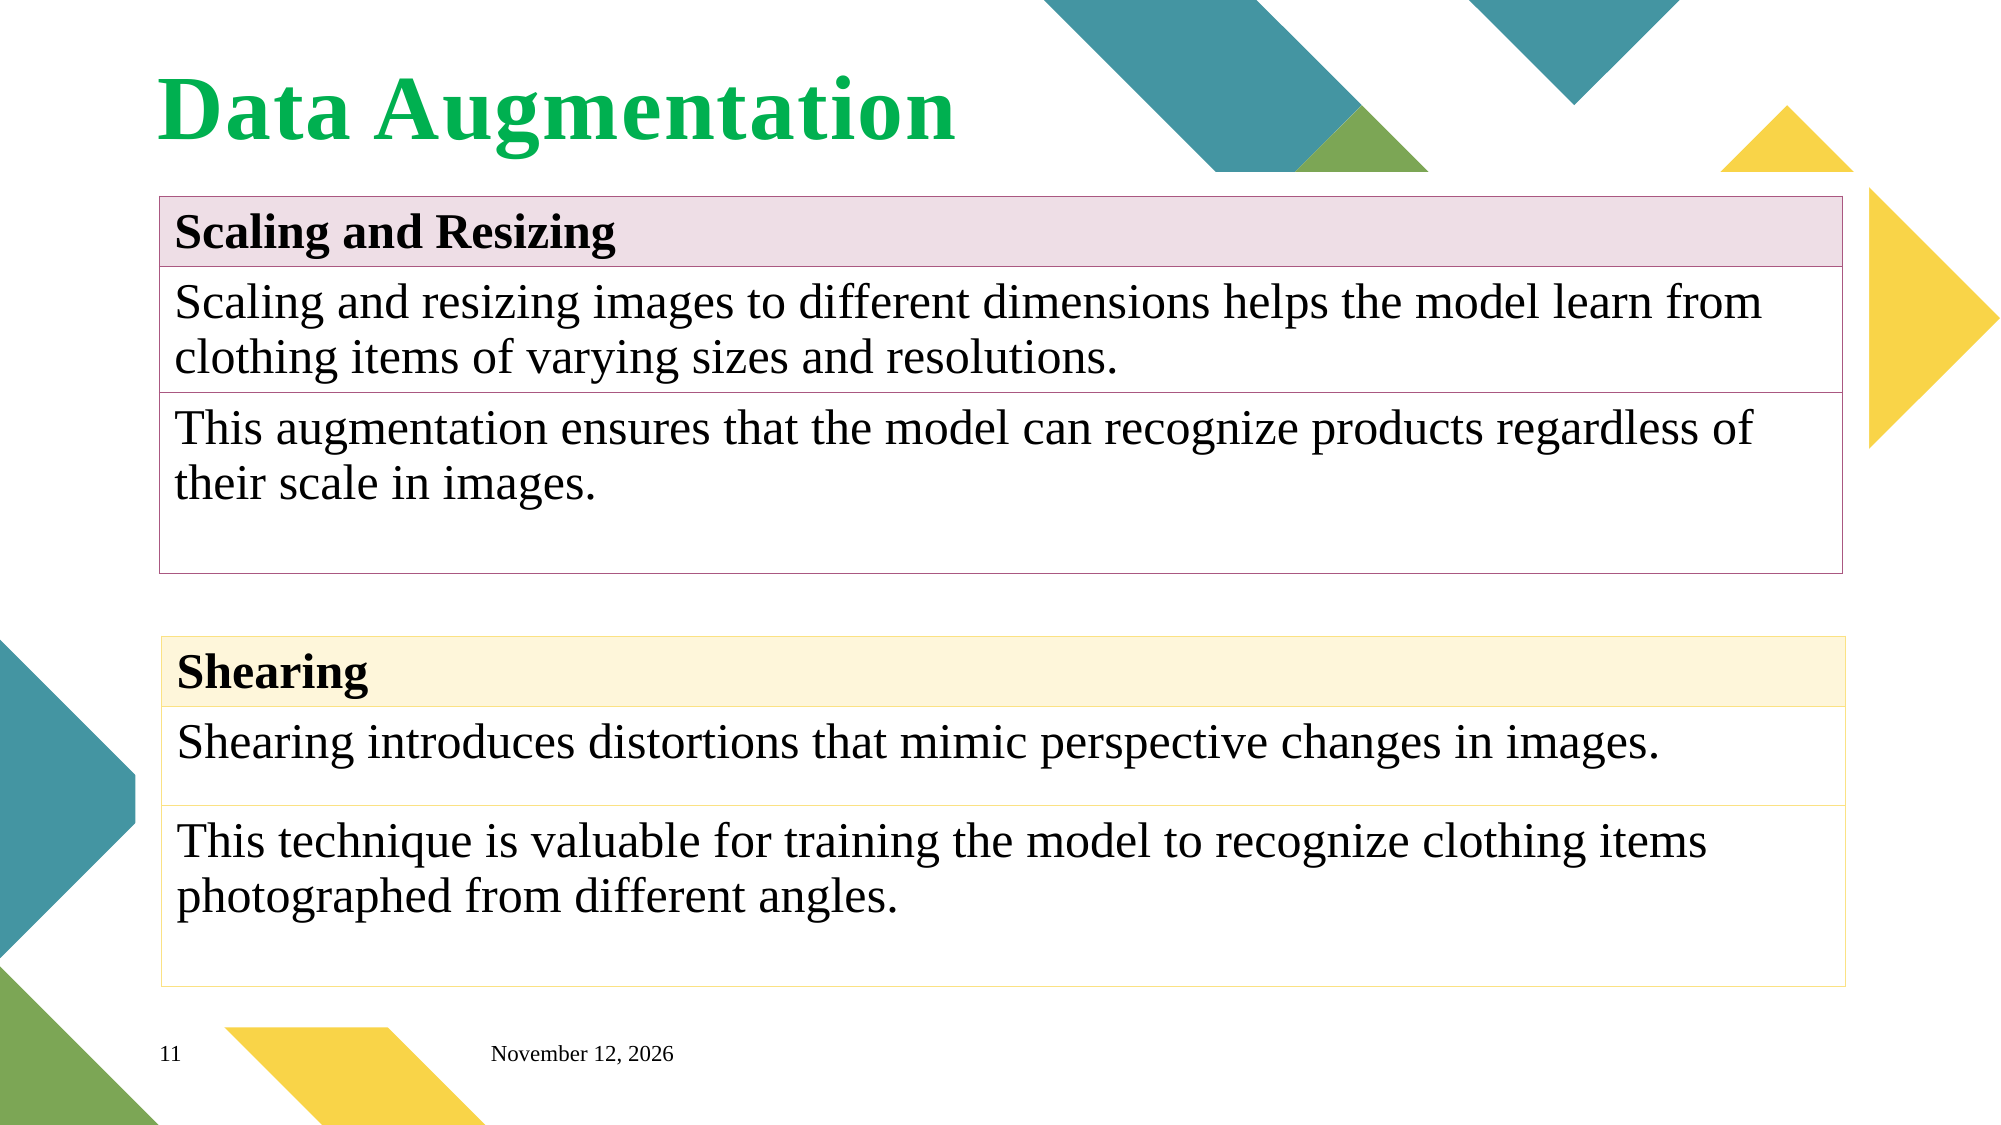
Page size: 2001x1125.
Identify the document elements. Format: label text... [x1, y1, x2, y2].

table_header Scaling and Resizing [160, 197, 1842, 266]
table_cell This augmentation ensures that the model can recognize products regardless of their scale in images. [160, 393, 1842, 573]
text_box [135, 172, 1870, 1028]
table_cell Shearing introduces distortions that mimic perspective changes in images. [162, 707, 1845, 805]
table_cell Scaling and resizing images to different dimensions helps the model learn from clothing items of varying sizes and resolutions. [160, 267, 1842, 392]
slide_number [490, 1038, 707, 1080]
slide_number 11 [159, 1038, 246, 1080]
title Data Augmentation [157, 45, 1843, 160]
table_header Shearing [162, 637, 1845, 706]
table_cell This technique is valuable for training the model to recognize clothing items photographed from different angles. [162, 806, 1845, 986]
